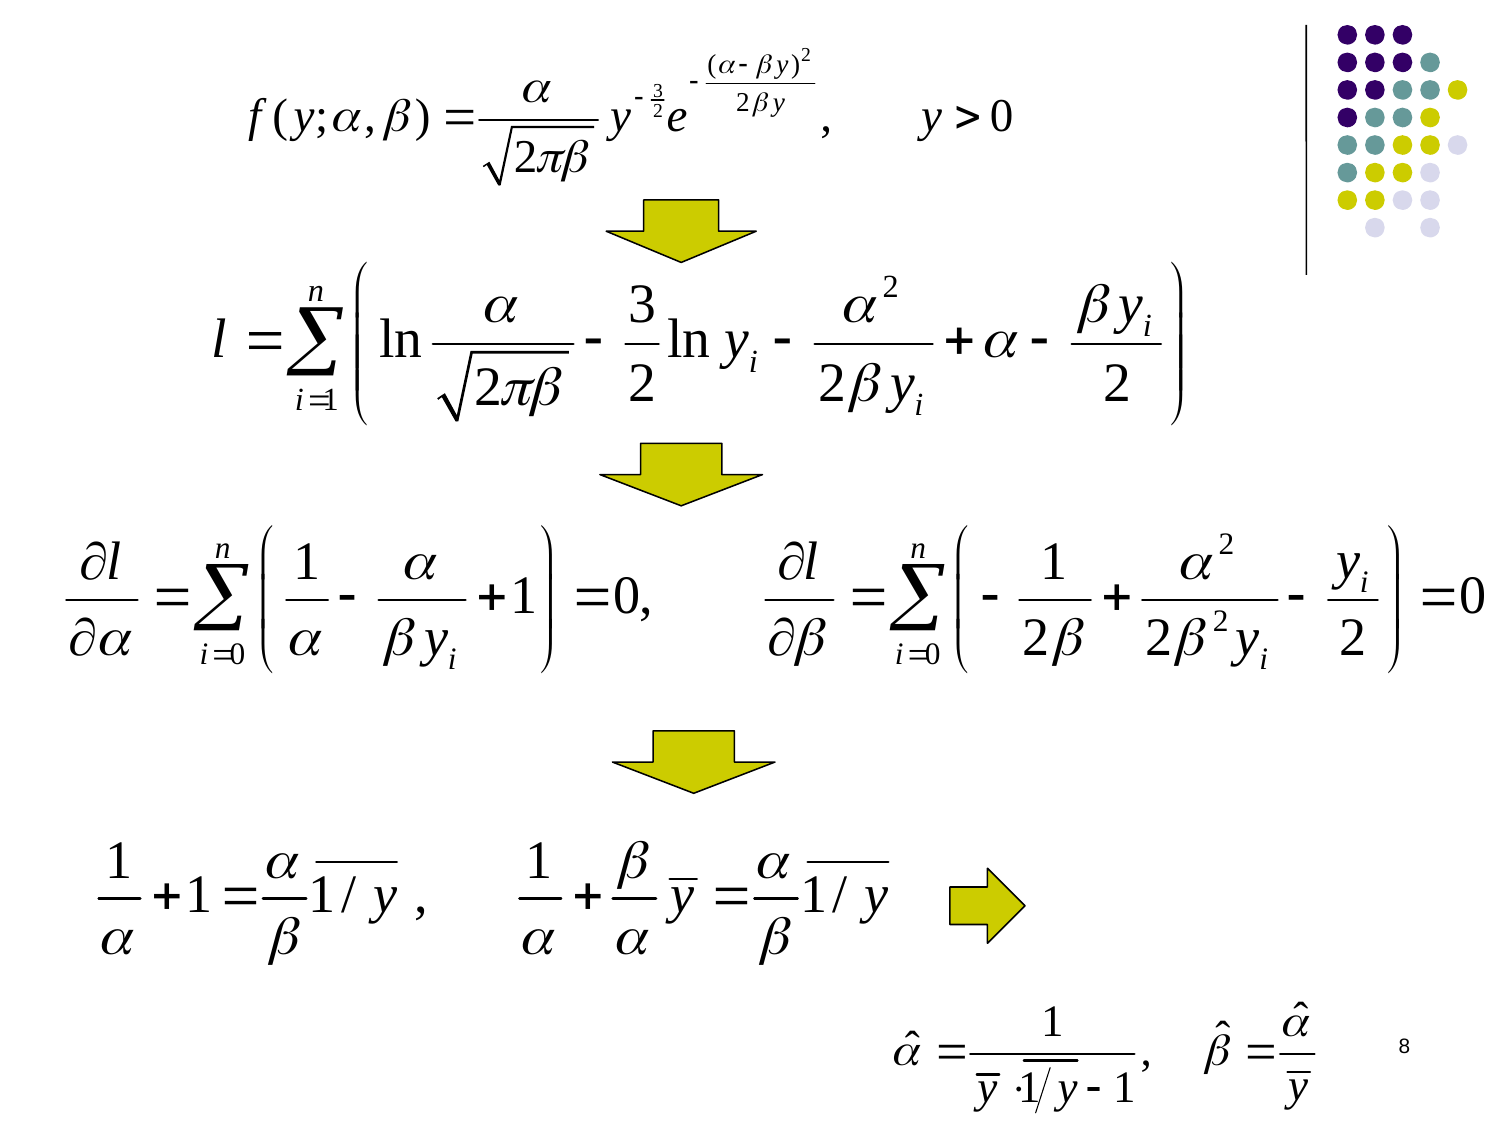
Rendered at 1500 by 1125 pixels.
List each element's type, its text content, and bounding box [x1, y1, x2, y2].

slide_number 8 [1327, 1025, 1425, 1100]
text_box [599, 444, 763, 506]
text_box [606, 203, 757, 249]
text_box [231, 37, 1022, 195]
text_box [949, 868, 1025, 944]
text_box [56, 513, 1494, 686]
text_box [204, 250, 1199, 437]
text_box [89, 826, 899, 976]
text_box [612, 730, 775, 794]
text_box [887, 993, 1323, 1122]
